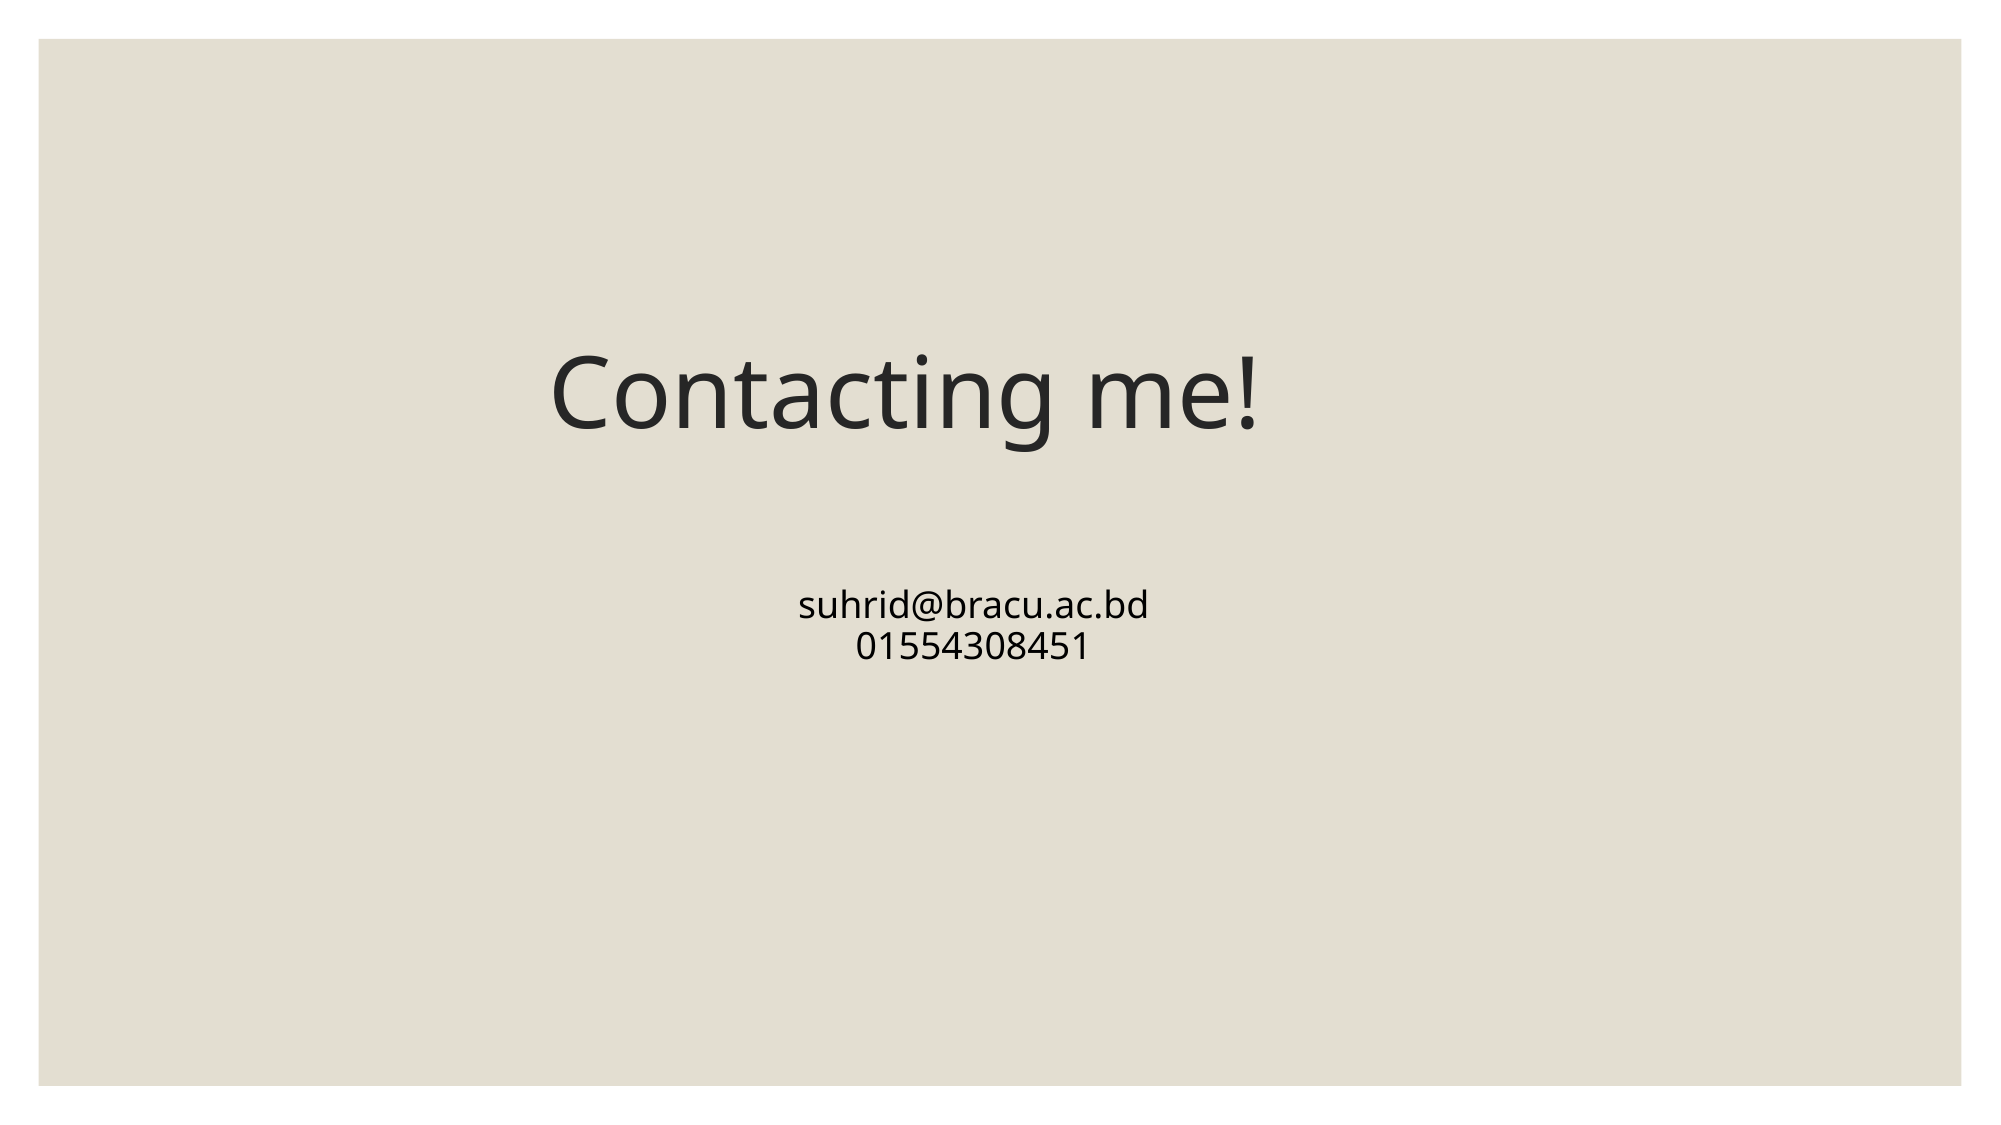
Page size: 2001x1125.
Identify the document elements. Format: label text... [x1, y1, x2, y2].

list suhrid@bracu.ac.bd 01554308451 [111, 578, 1837, 1125]
title Contacting me! [533, 287, 2000, 505]
